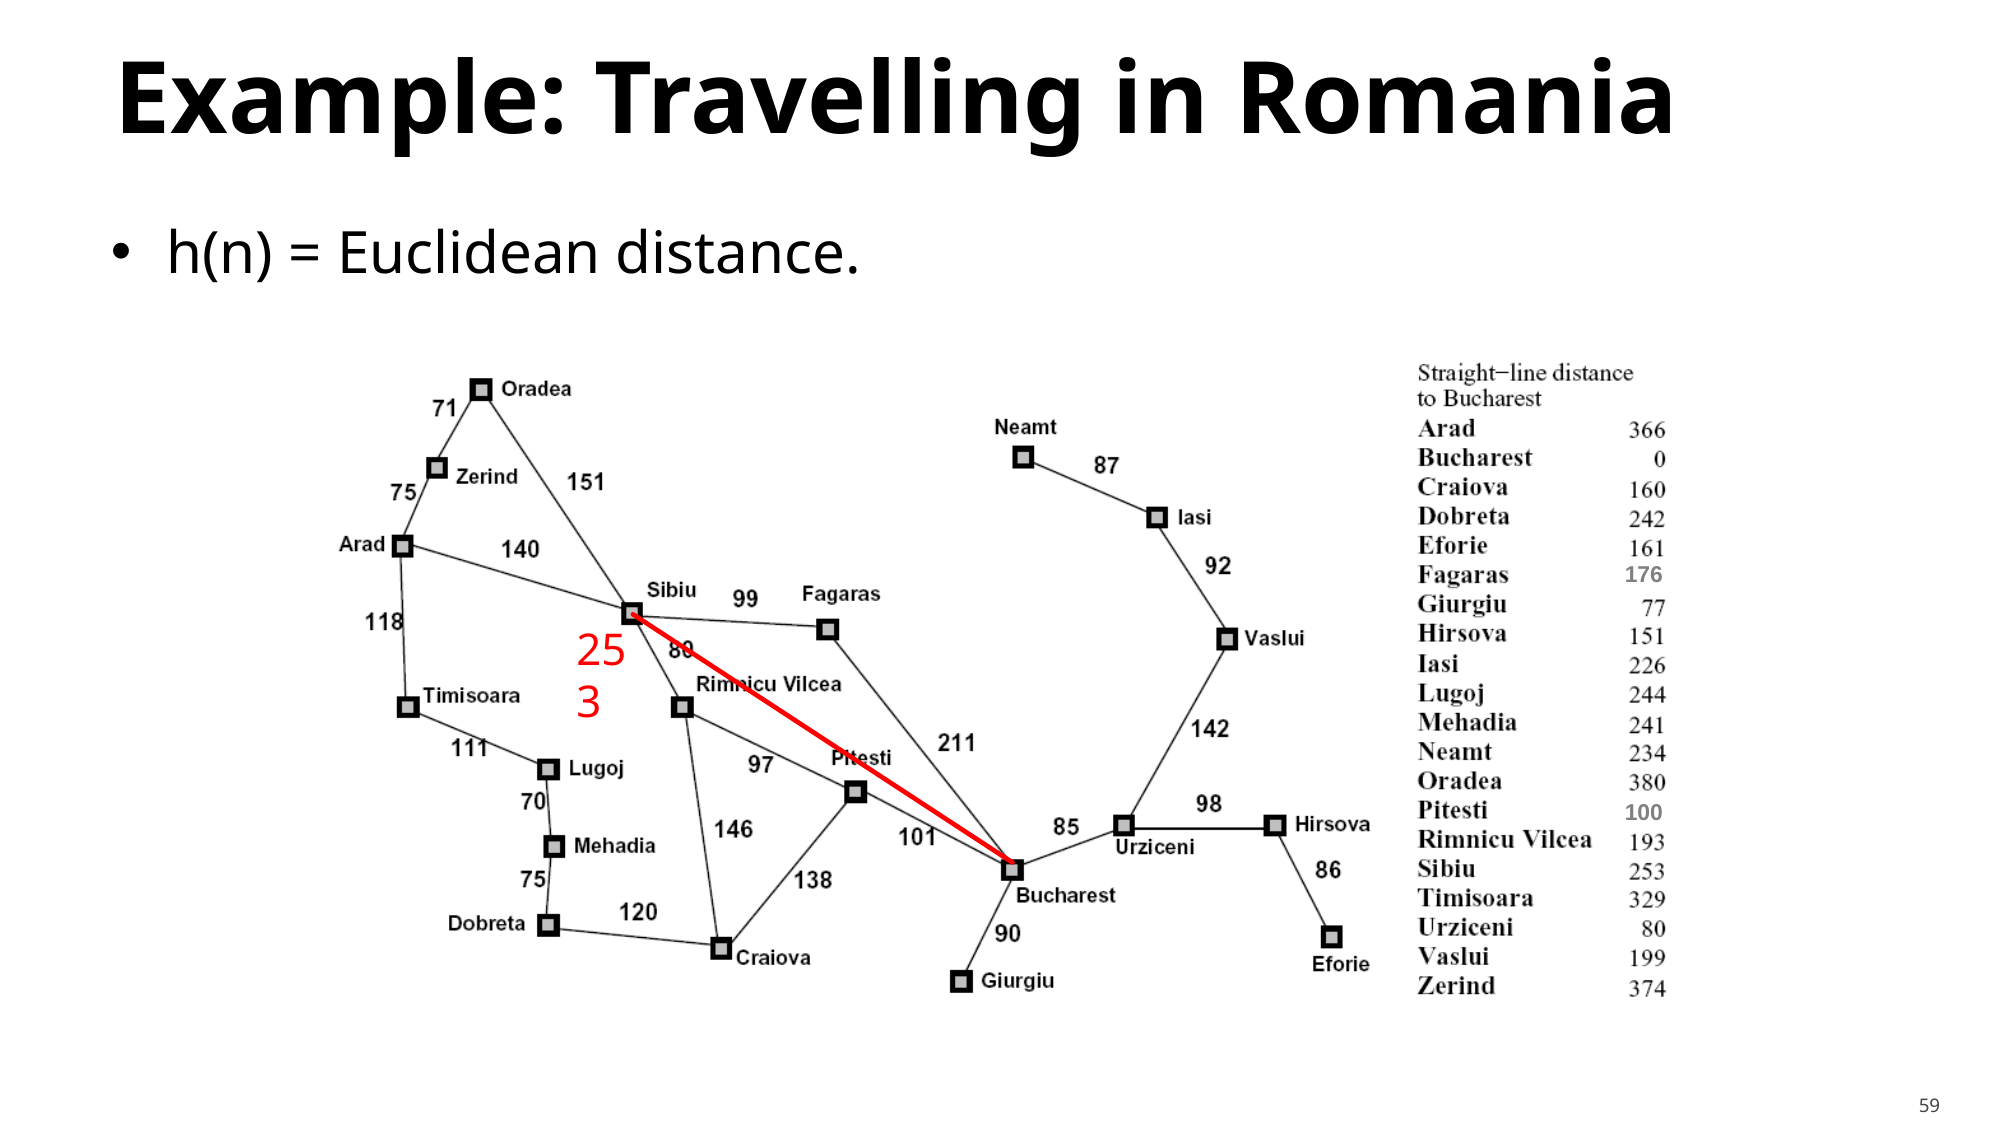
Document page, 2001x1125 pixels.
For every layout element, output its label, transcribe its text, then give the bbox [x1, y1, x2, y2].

title Example: Travelling in Romania [99, 12, 1900, 175]
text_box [318, 349, 1682, 1020]
slide_number 59 [1794, 1080, 1955, 1125]
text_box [632, 614, 1013, 863]
list h(n) = Euclidean distance. [99, 200, 1900, 1075]
